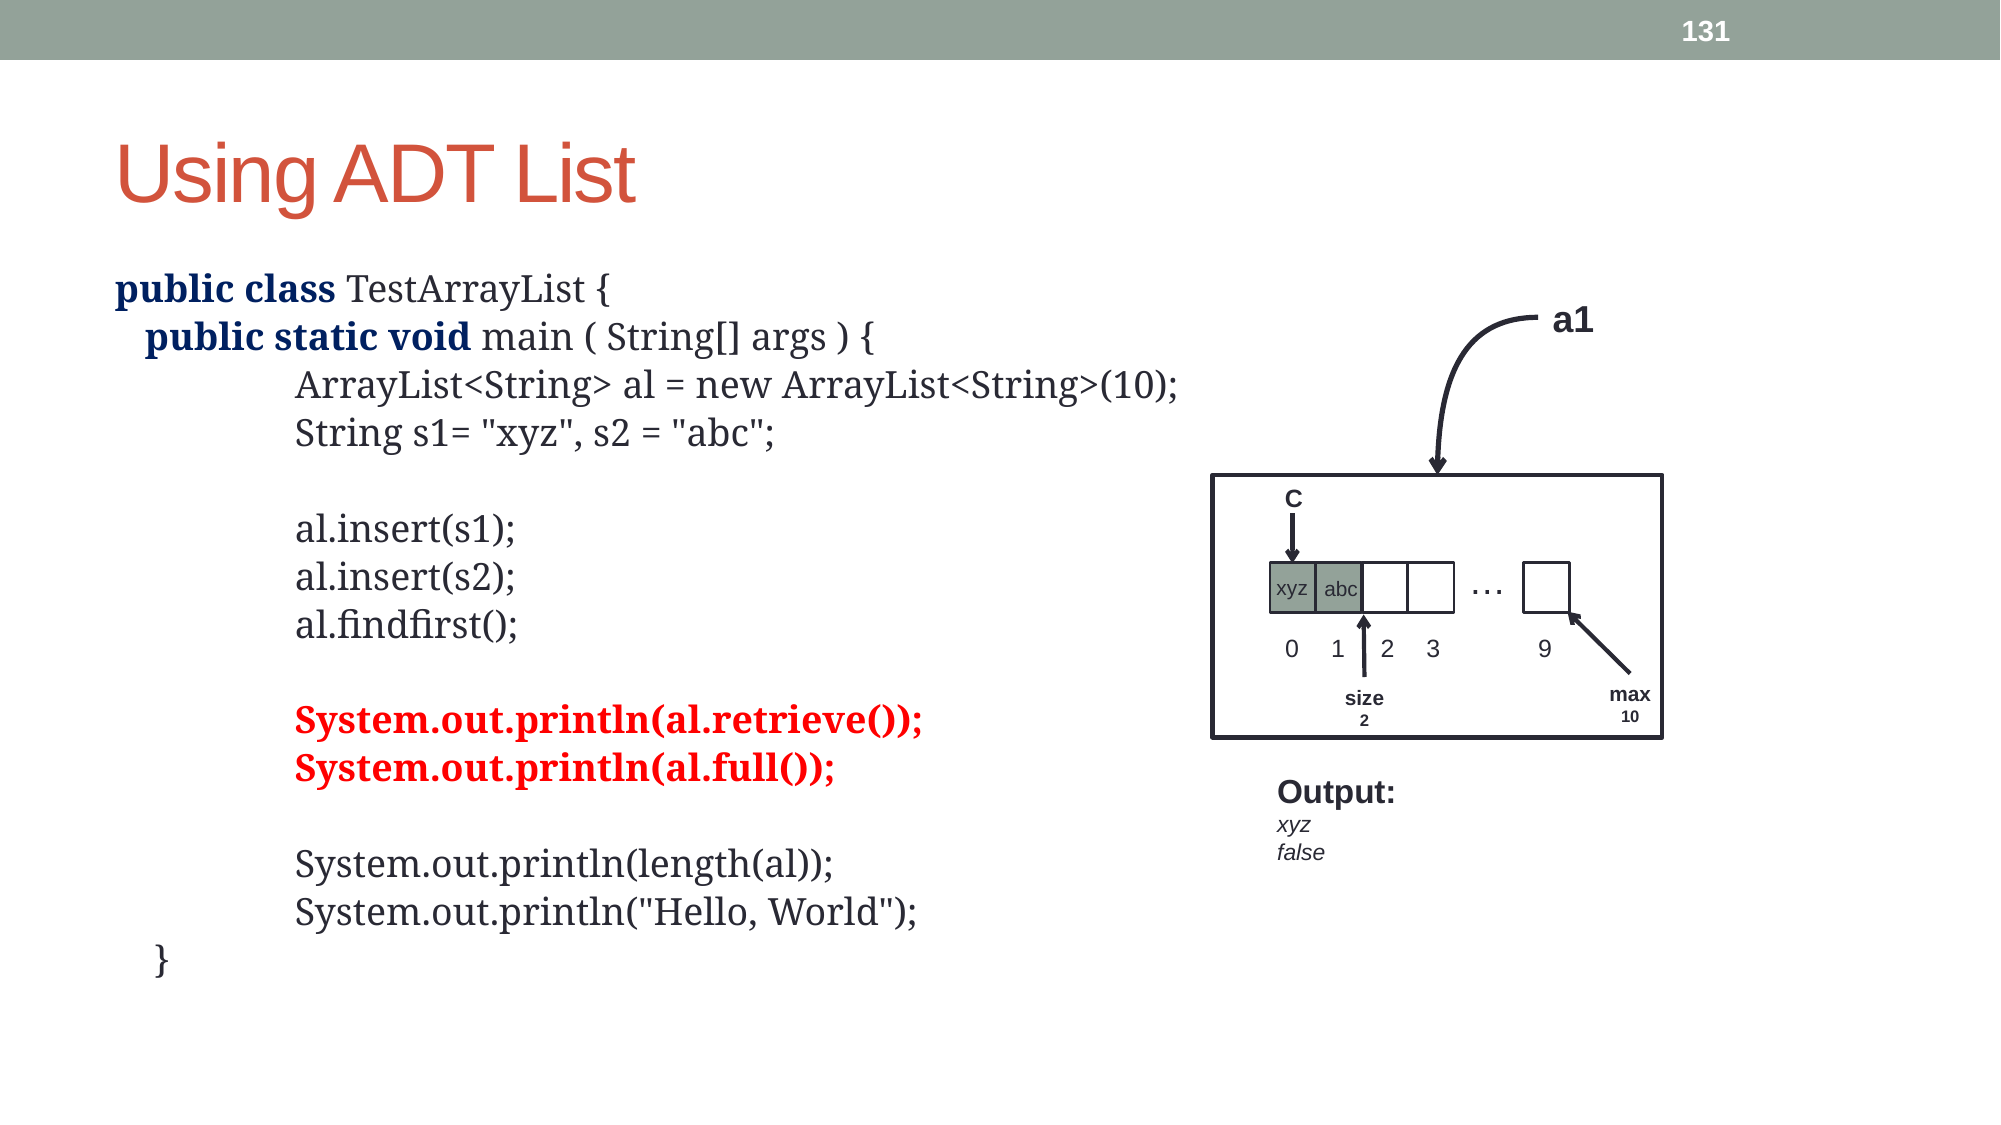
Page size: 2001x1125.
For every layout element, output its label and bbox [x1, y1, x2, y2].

title [99, 87, 1900, 250]
text_box [1262, 762, 1575, 873]
slide_number [1666, 3, 1900, 57]
text_box [1210, 287, 1666, 740]
list [99, 262, 1900, 1063]
